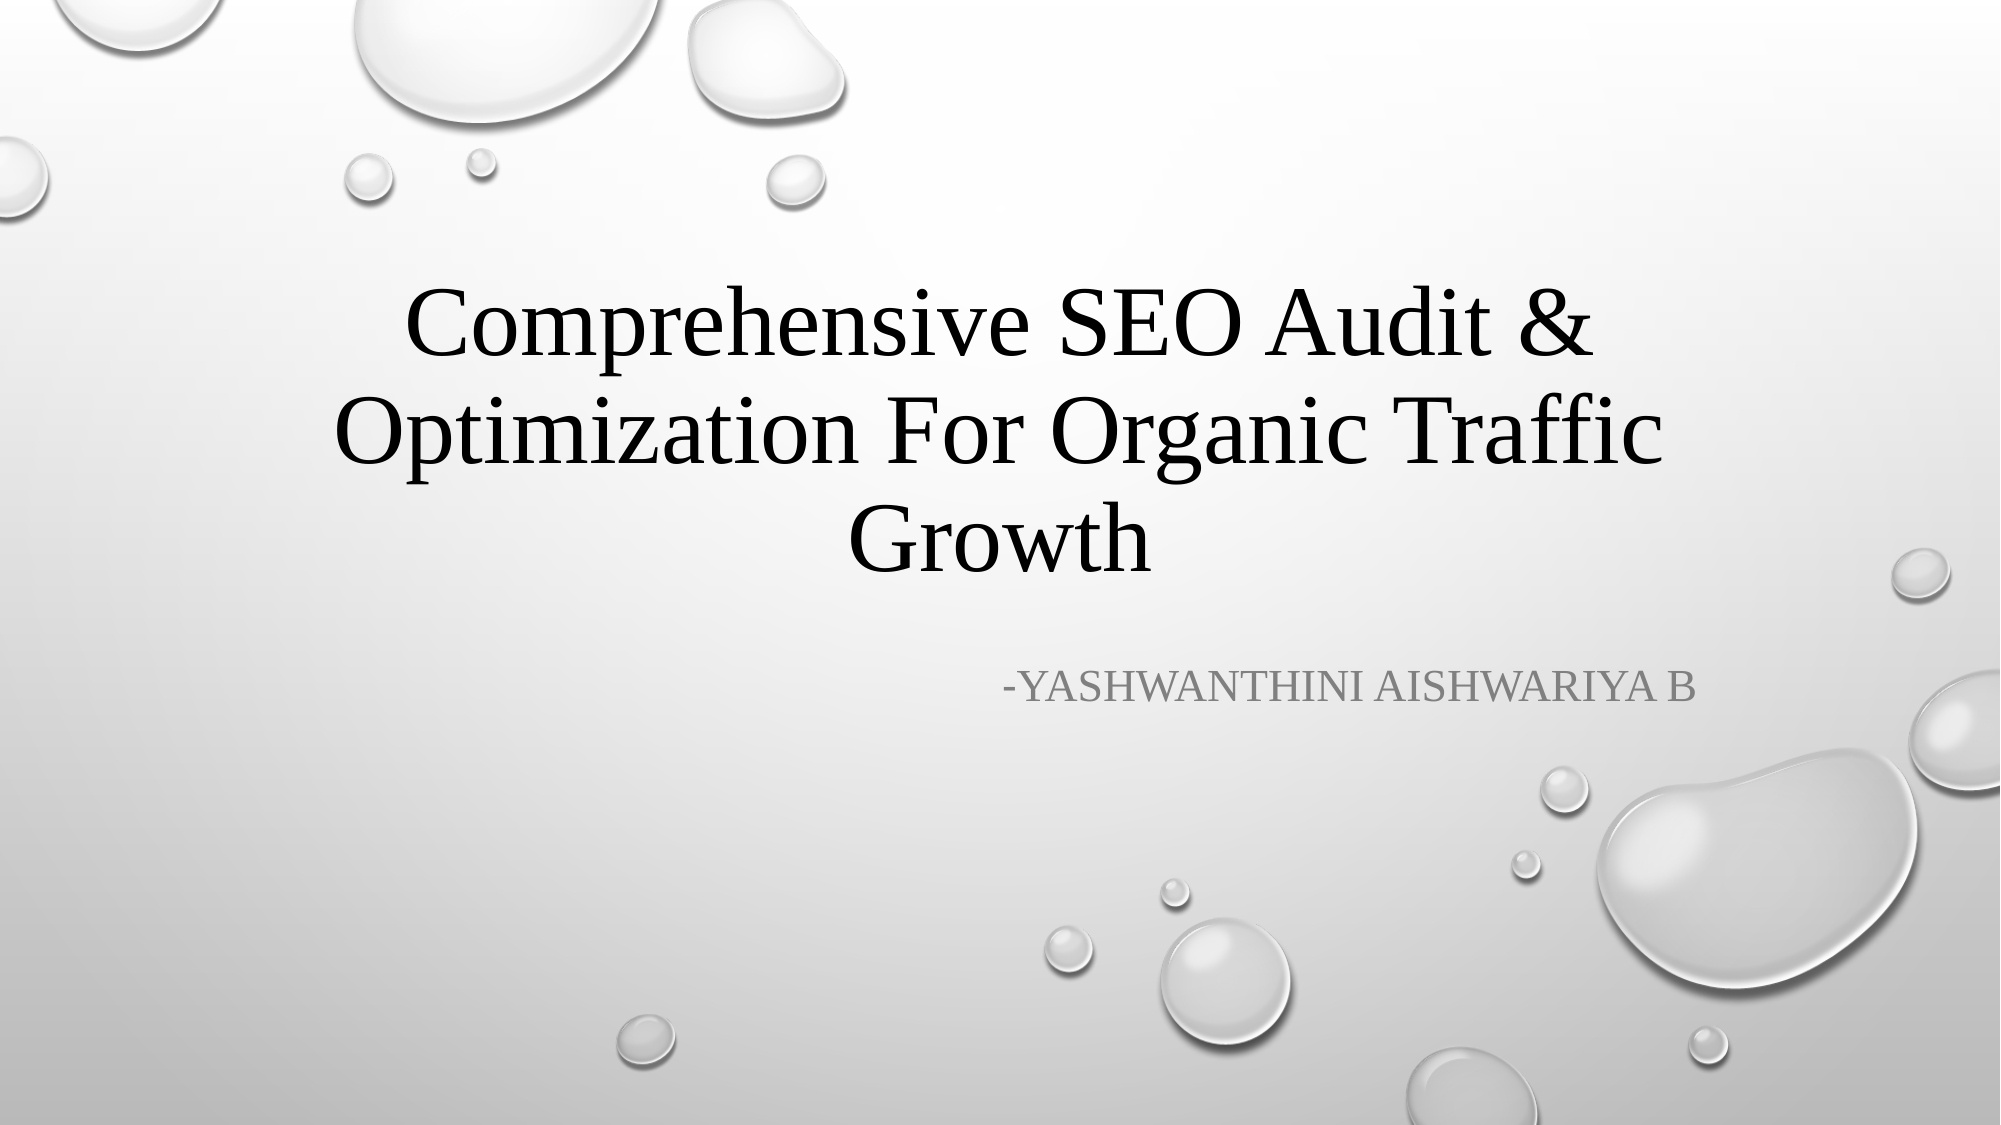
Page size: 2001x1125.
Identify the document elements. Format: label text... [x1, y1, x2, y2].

picture [0, 0, 2000, 1125]
subtitle -Yashwanthini Aishwariya B [287, 637, 1713, 863]
title Comprehensive SEO Audit & Optimization For Organic Traffic Growth [168, 188, 1832, 601]
